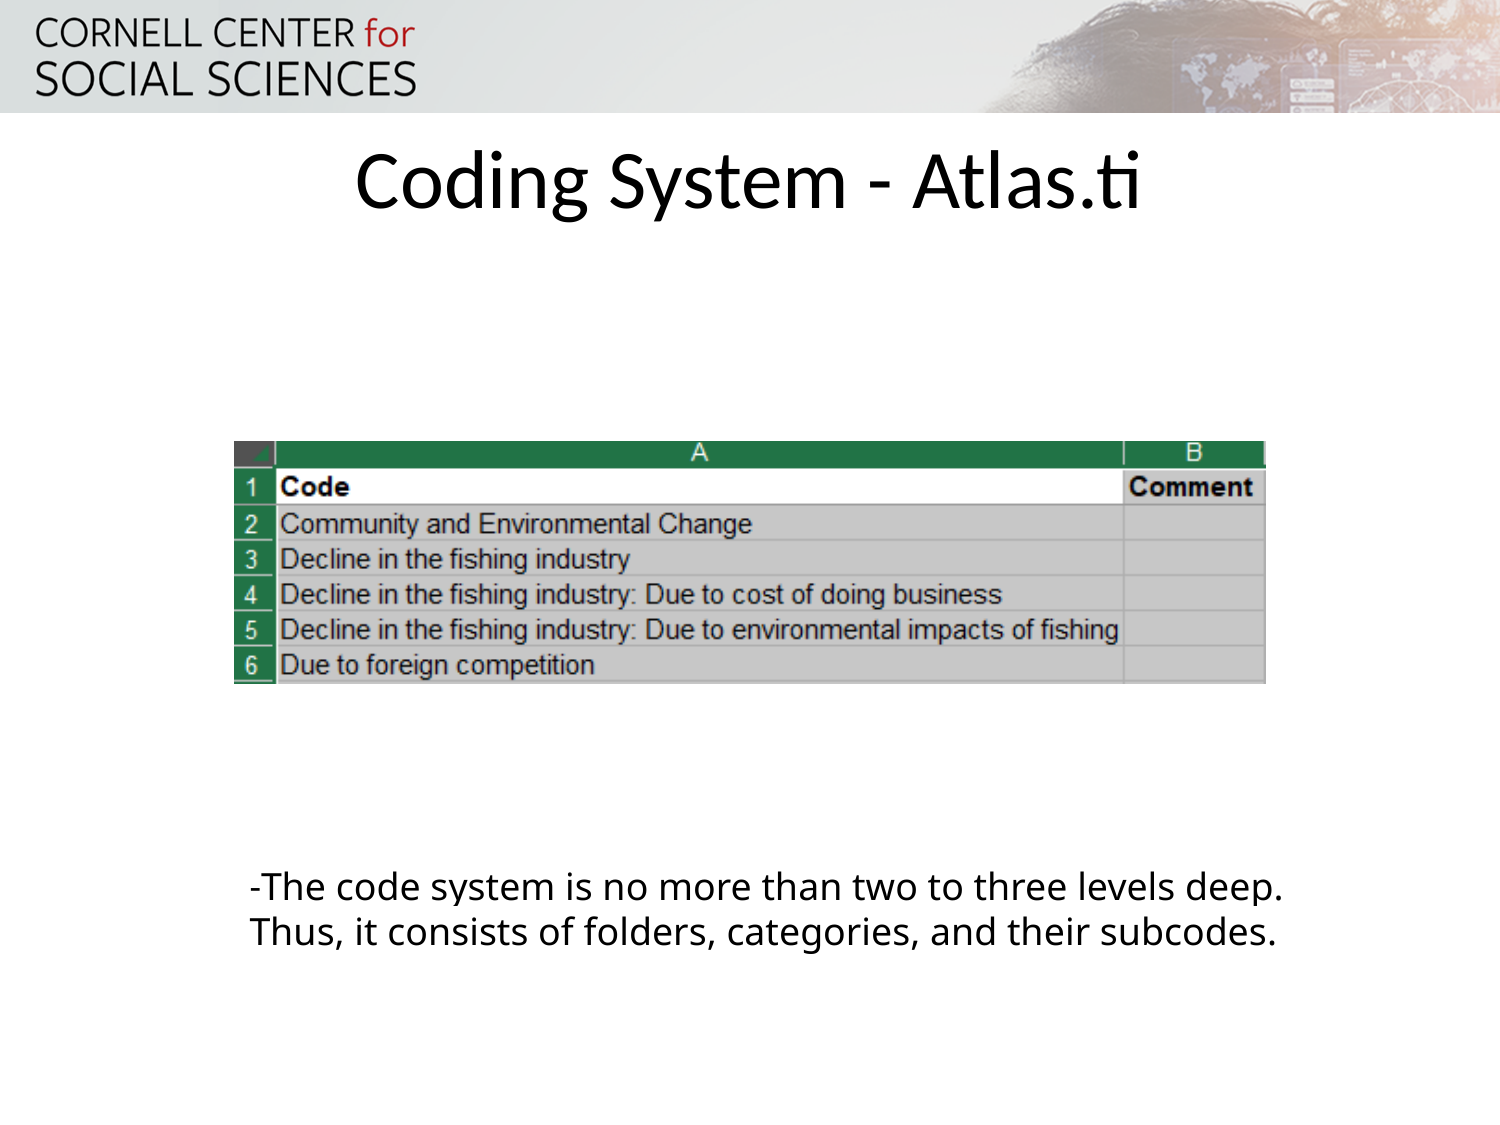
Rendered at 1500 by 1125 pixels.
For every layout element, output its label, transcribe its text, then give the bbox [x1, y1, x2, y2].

picture [234, 441, 1266, 684]
text_box -The code system is no more than two to three levels deep. Thus, it consists of folders, categories, and their subcodes. [234, 855, 1310, 961]
title Coding System - Atlas.ti [75, 81, 1425, 269]
picture [0, 0, 1500, 113]
